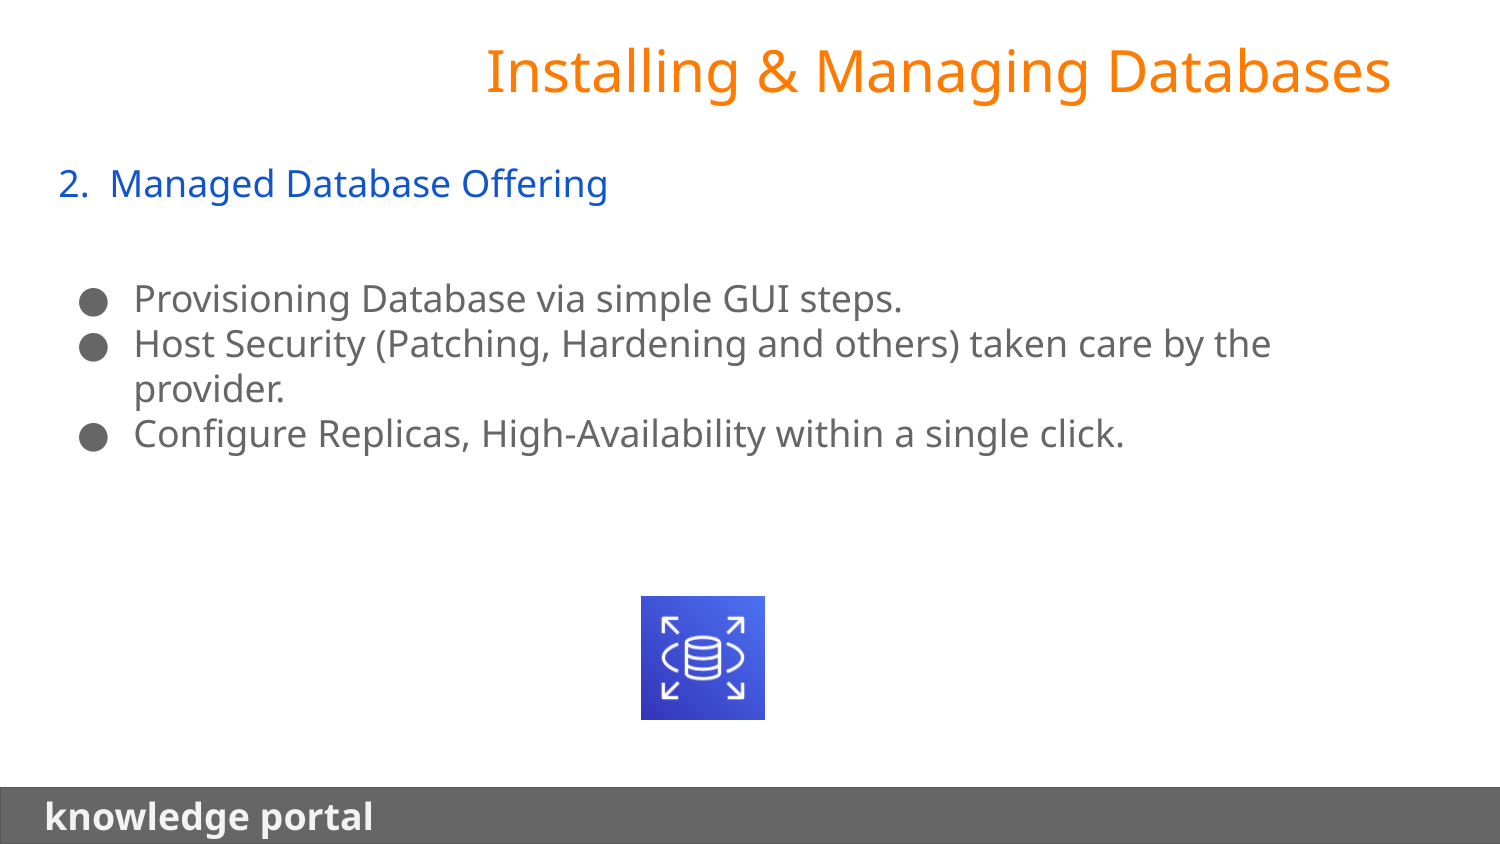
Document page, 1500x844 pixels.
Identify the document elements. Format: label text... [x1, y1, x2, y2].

text_box knowledge portal [0, 787, 1500, 844]
picture [640, 596, 765, 720]
subtitle Installing & Managing Databases [29, 19, 1443, 529]
text_box 2. Managed Database Offering Provisioning Database via simple GUI steps. Host Security (Patching, Hardening and others) taken care by the provider. Configure Replicas, High-Availability within a single click. [43, 87, 1429, 597]
